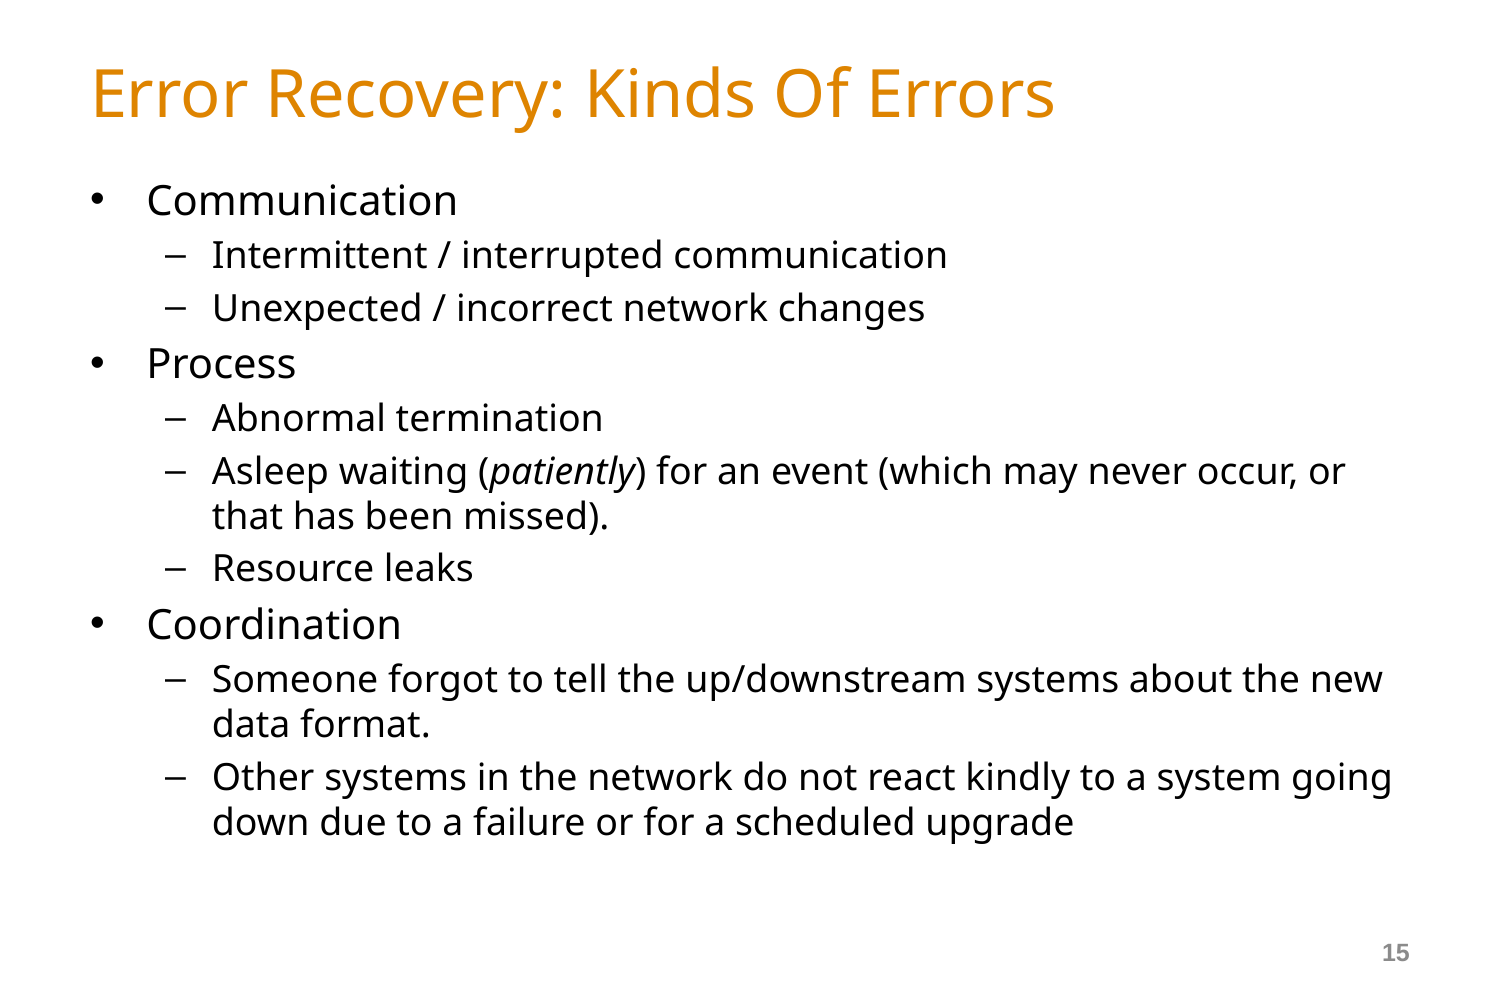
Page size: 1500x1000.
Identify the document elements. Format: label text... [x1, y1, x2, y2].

list Communication Intermittent / interrupted communication Unexpected / incorrect network changes Process Abnormal termination Asleep waiting (patiently) for an event (which may never occur, or that has been missed). Resource leaks Coordination Someone forgot to tell the up/downstream systems about the new data format. Other systems in the network do not react kindly to a system going down due to a failure or for a scheduled upgrade [75, 165, 1425, 894]
slide_number 15 [1074, 926, 1425, 981]
title Error Recovery: Kinds Of Errors [75, 40, 1425, 142]
